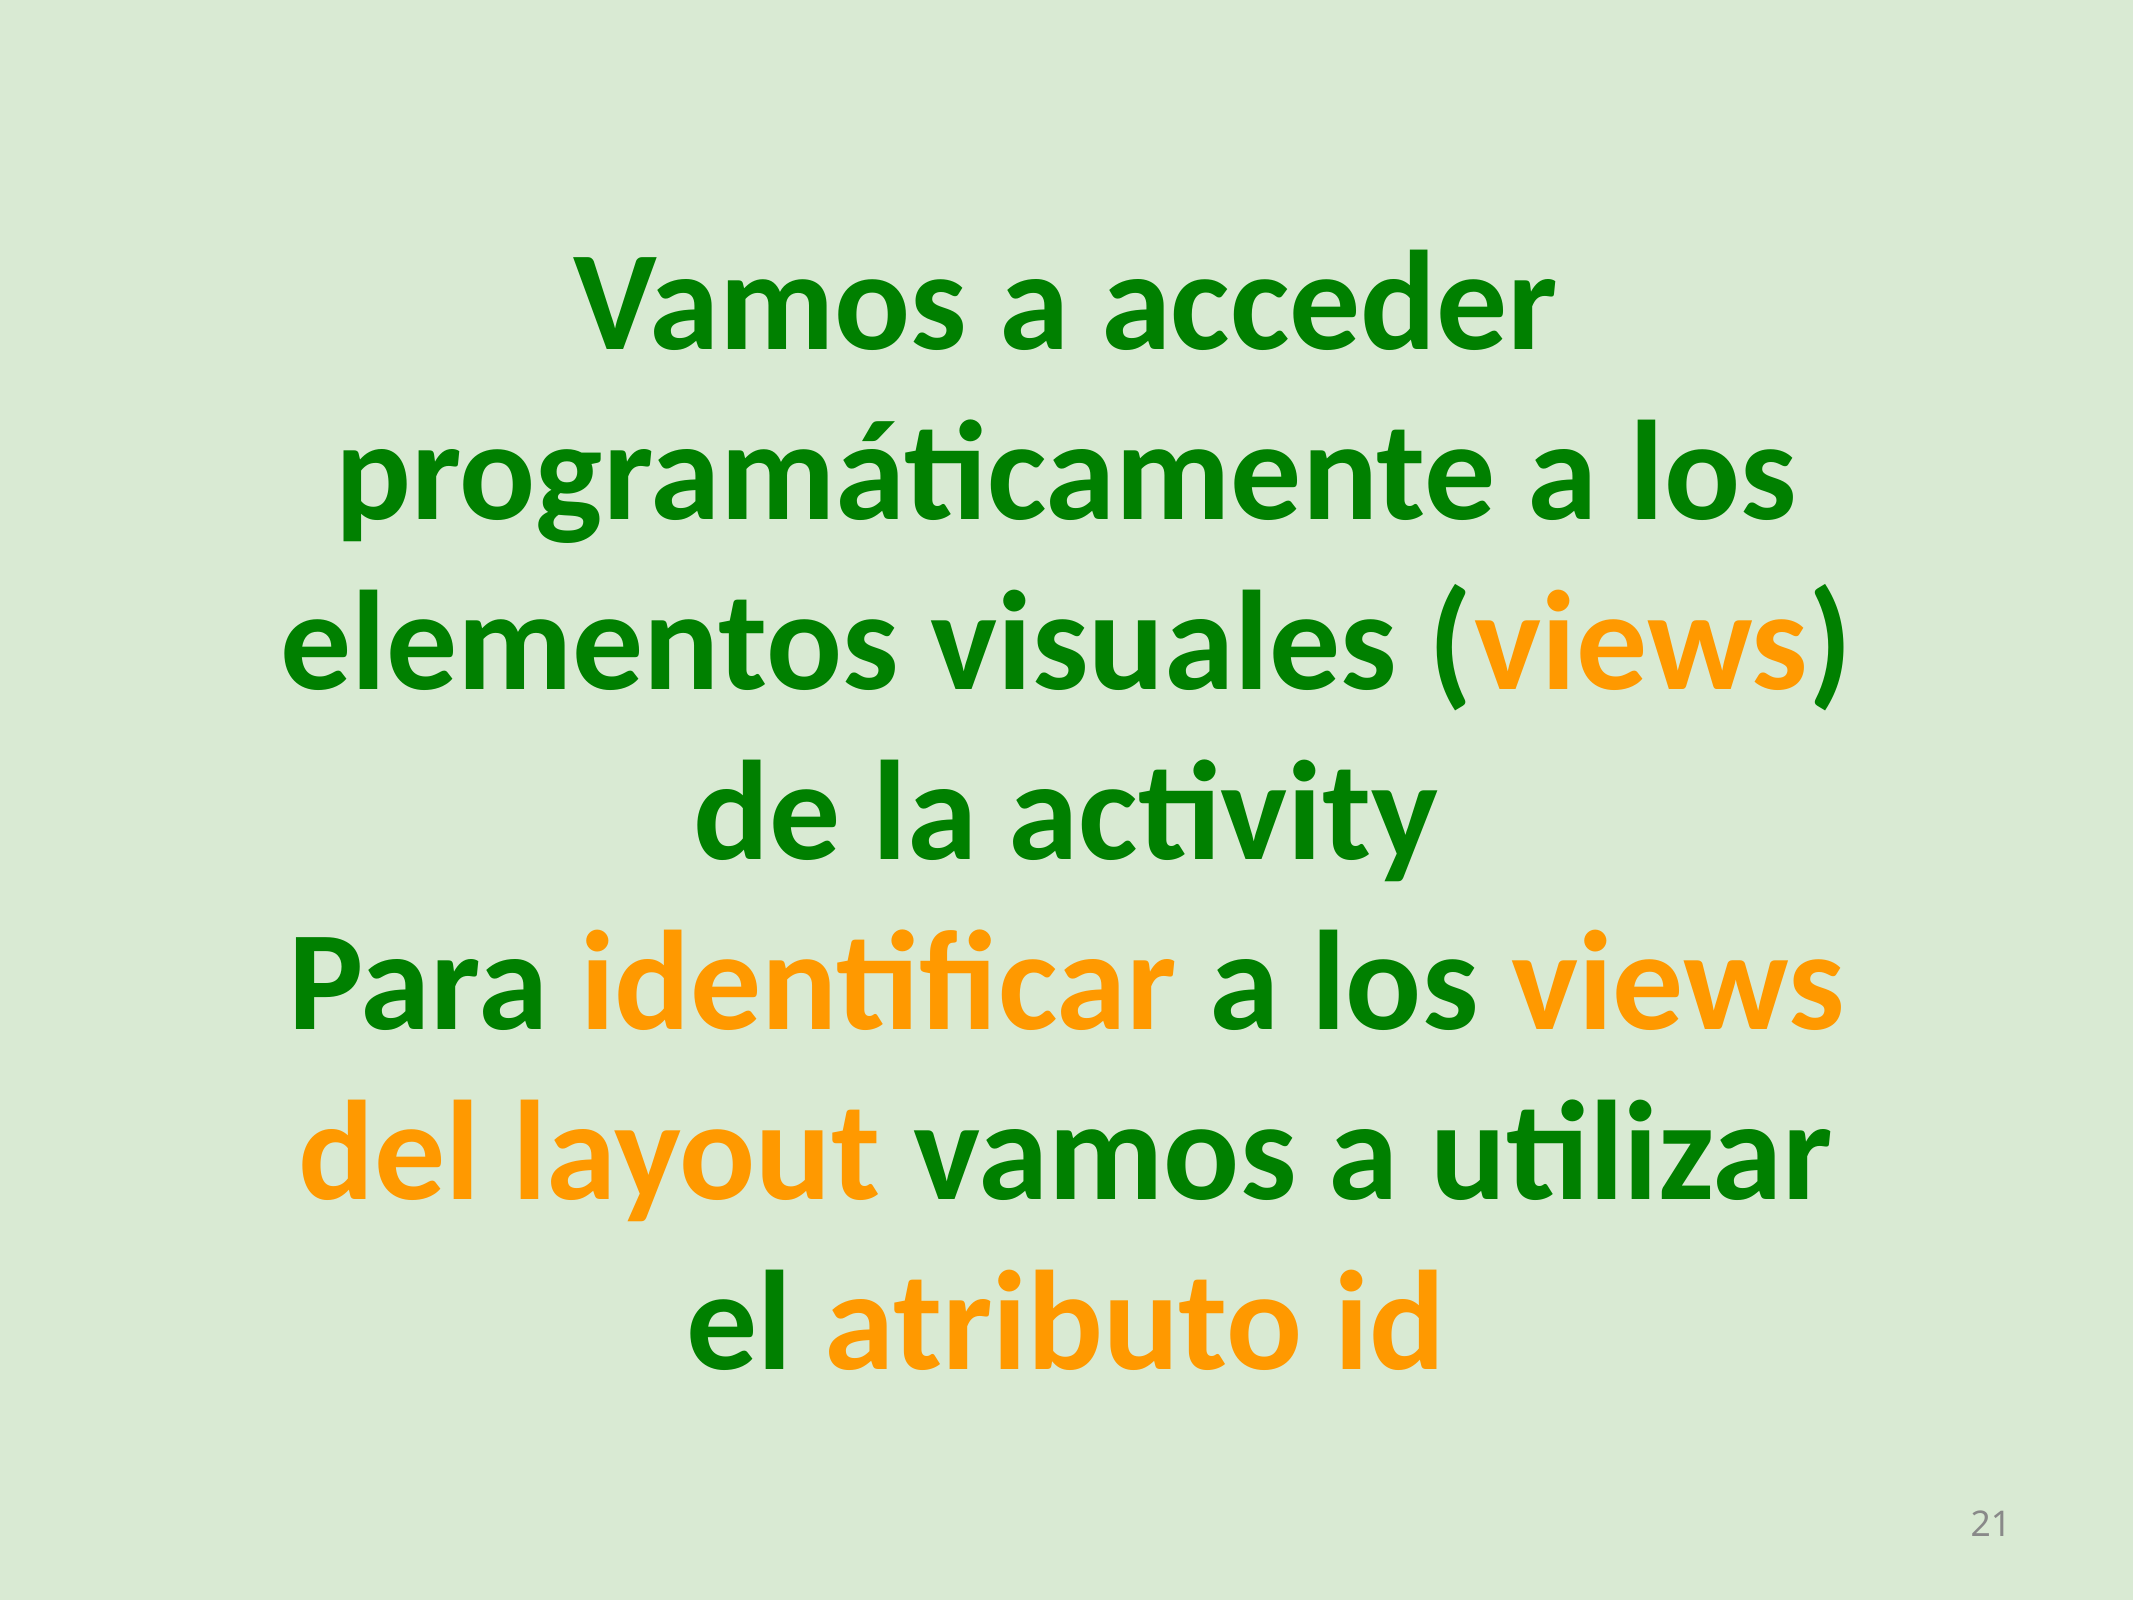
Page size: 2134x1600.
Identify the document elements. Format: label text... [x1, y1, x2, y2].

text_box ‹#› [1528, 1482, 2027, 1568]
text_box Vamos a acceder programáticamente a los elementos visuales (views) de la activity Para identificar a los views del layout vamos a utilizar el atributo id [249, 200, 1884, 1400]
